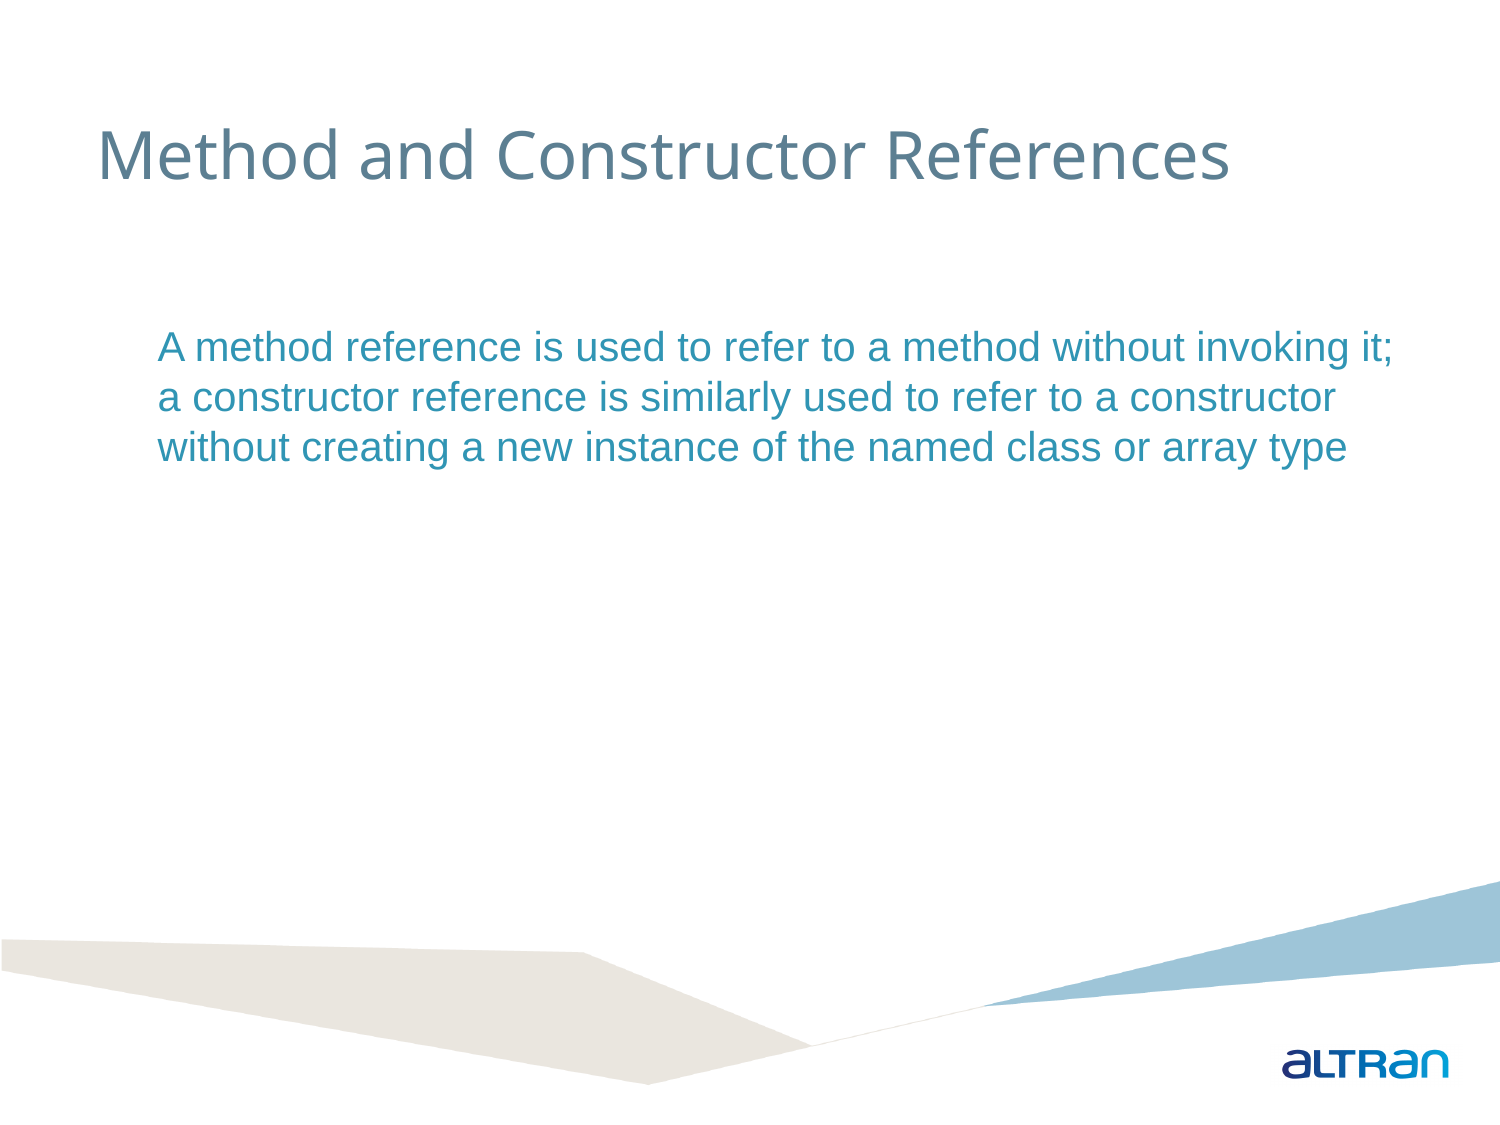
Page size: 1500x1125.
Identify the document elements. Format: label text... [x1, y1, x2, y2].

text_box A method reference is used to refer to a method without invoking it; a constructor reference is similarly used to refer to a constructor without creating a new instance of the named class or array type [142, 266, 1424, 1000]
text_box Method and Constructor References [81, 9, 1365, 200]
picture [1, 878, 1500, 1118]
